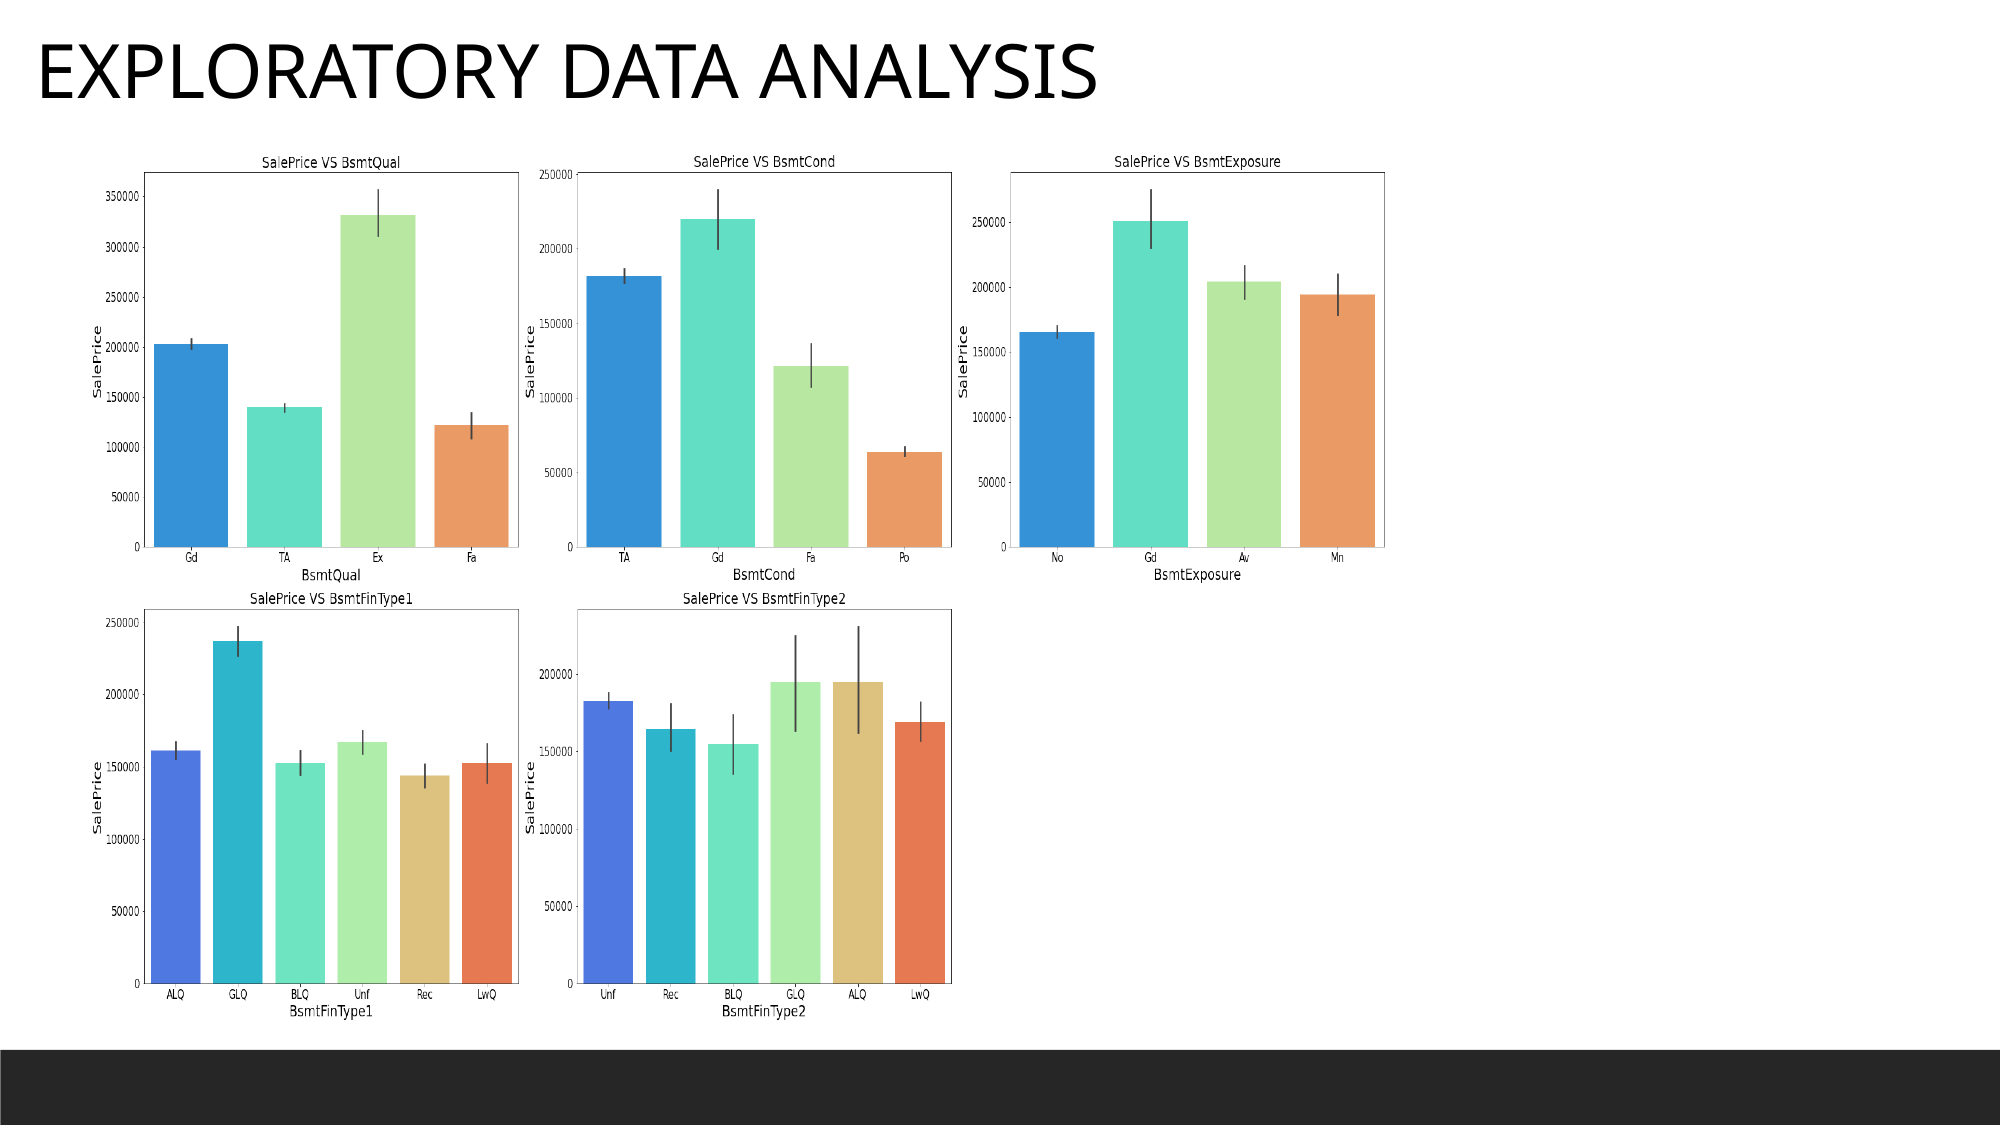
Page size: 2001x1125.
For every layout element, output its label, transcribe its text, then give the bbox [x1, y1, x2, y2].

text_box EXPLORATORY DATA ANALYSIS [20, 16, 1500, 121]
picture [86, 149, 1388, 1026]
